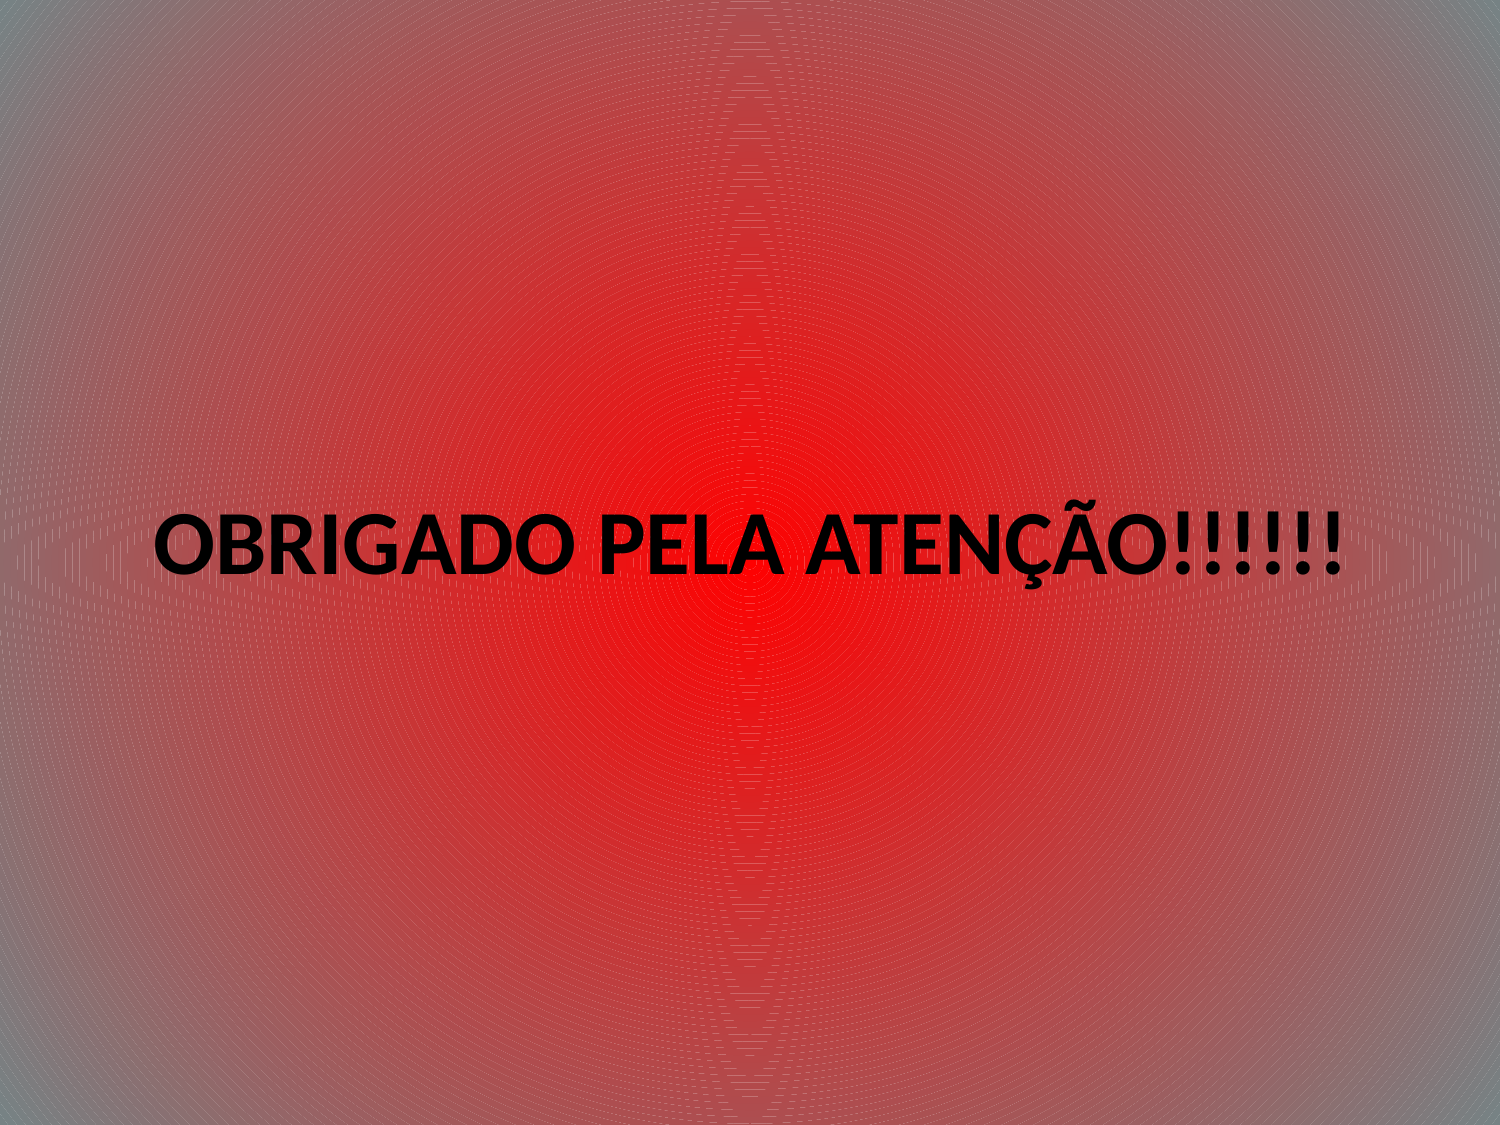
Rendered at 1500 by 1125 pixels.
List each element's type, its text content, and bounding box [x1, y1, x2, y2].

title OBRIGADO PELA ATENÇÃO!!!!!! [76, 444, 1427, 632]
